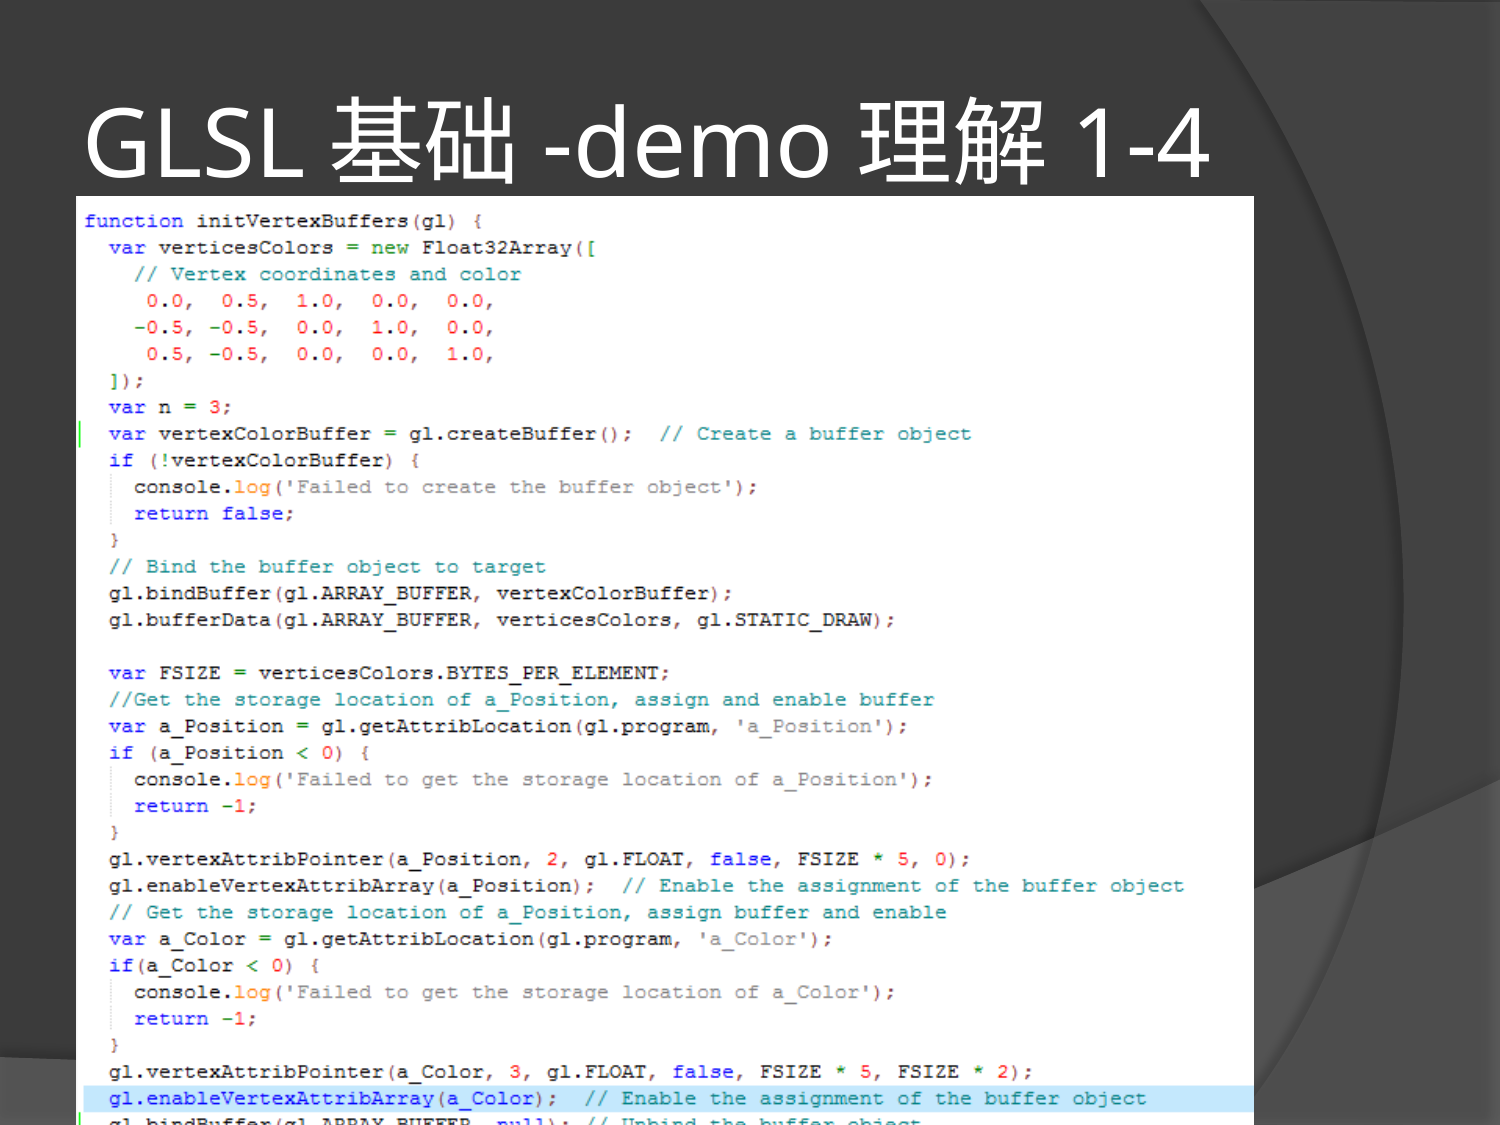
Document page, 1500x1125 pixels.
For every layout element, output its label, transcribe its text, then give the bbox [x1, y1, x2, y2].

title GLSL基础-demo理解1-4 [75, 45, 1300, 233]
picture [76, 196, 1254, 1125]
